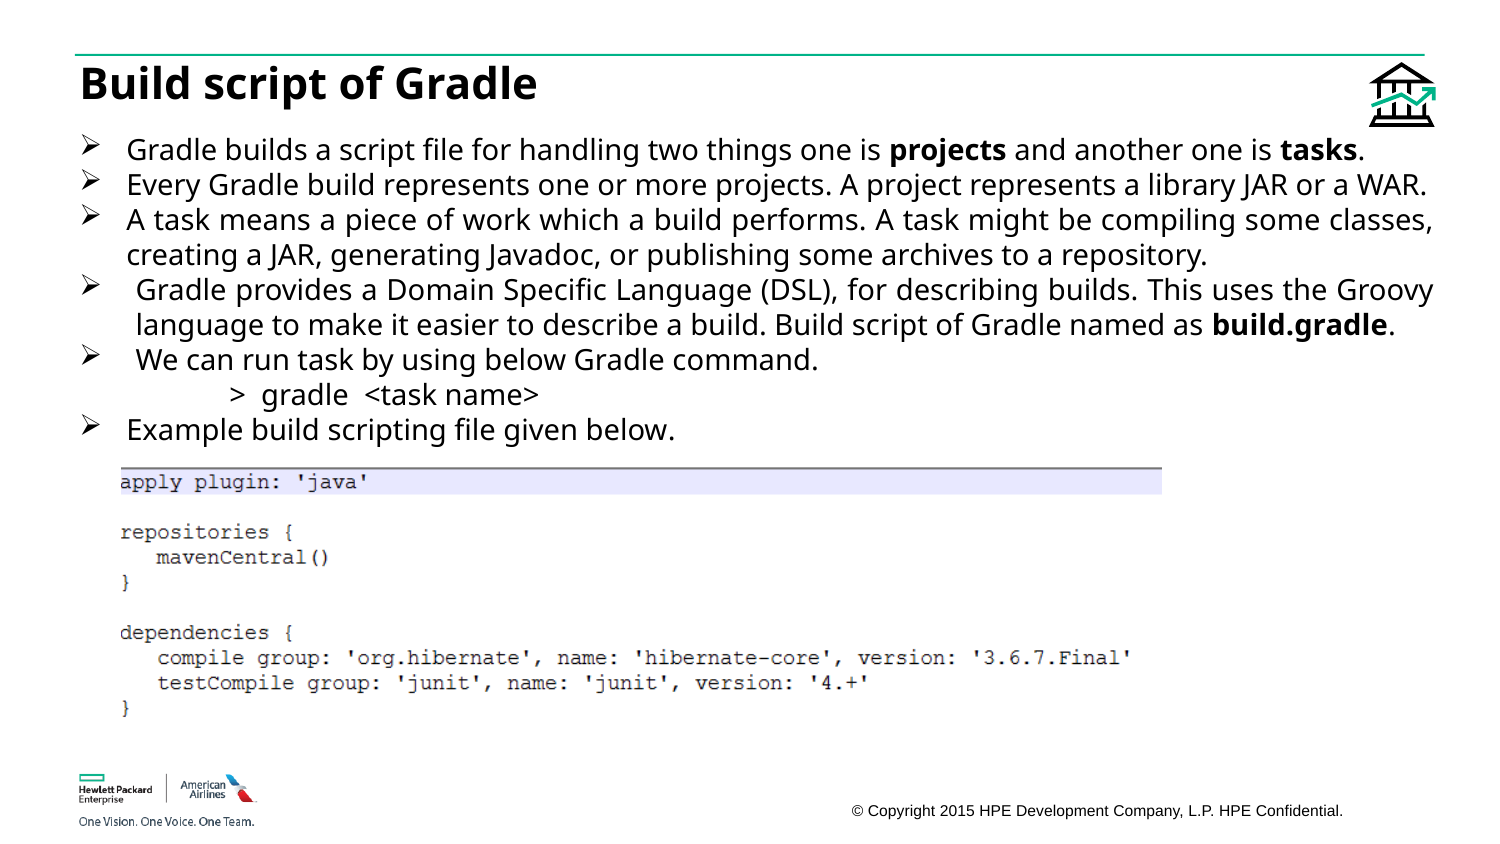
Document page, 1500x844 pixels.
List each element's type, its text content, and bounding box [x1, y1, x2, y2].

text_box Gradle builds a script file for handling two things one is projects and another one is tasks. Every Gradle build represents one or more projects. A project represents a library JAR or a WAR. A task means a piece of work which a build performs. A task might be compiling some classes, creating a JAR, generating Javadoc, or publishing some archives to a repository. Gradle provides a Domain Specific Language (DSL), for describing builds. This uses the Groovy language to make it easier to describe a build. Build script of Gradle named as build.gradle. We can run task by using below Gradle command. > gradle <task name> Example build scripting file given below. [79, 131, 1435, 802]
title Build script of Gradle [79, 62, 1352, 116]
picture [121, 467, 1162, 761]
picture [74, 773, 258, 831]
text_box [1368, 62, 1436, 127]
